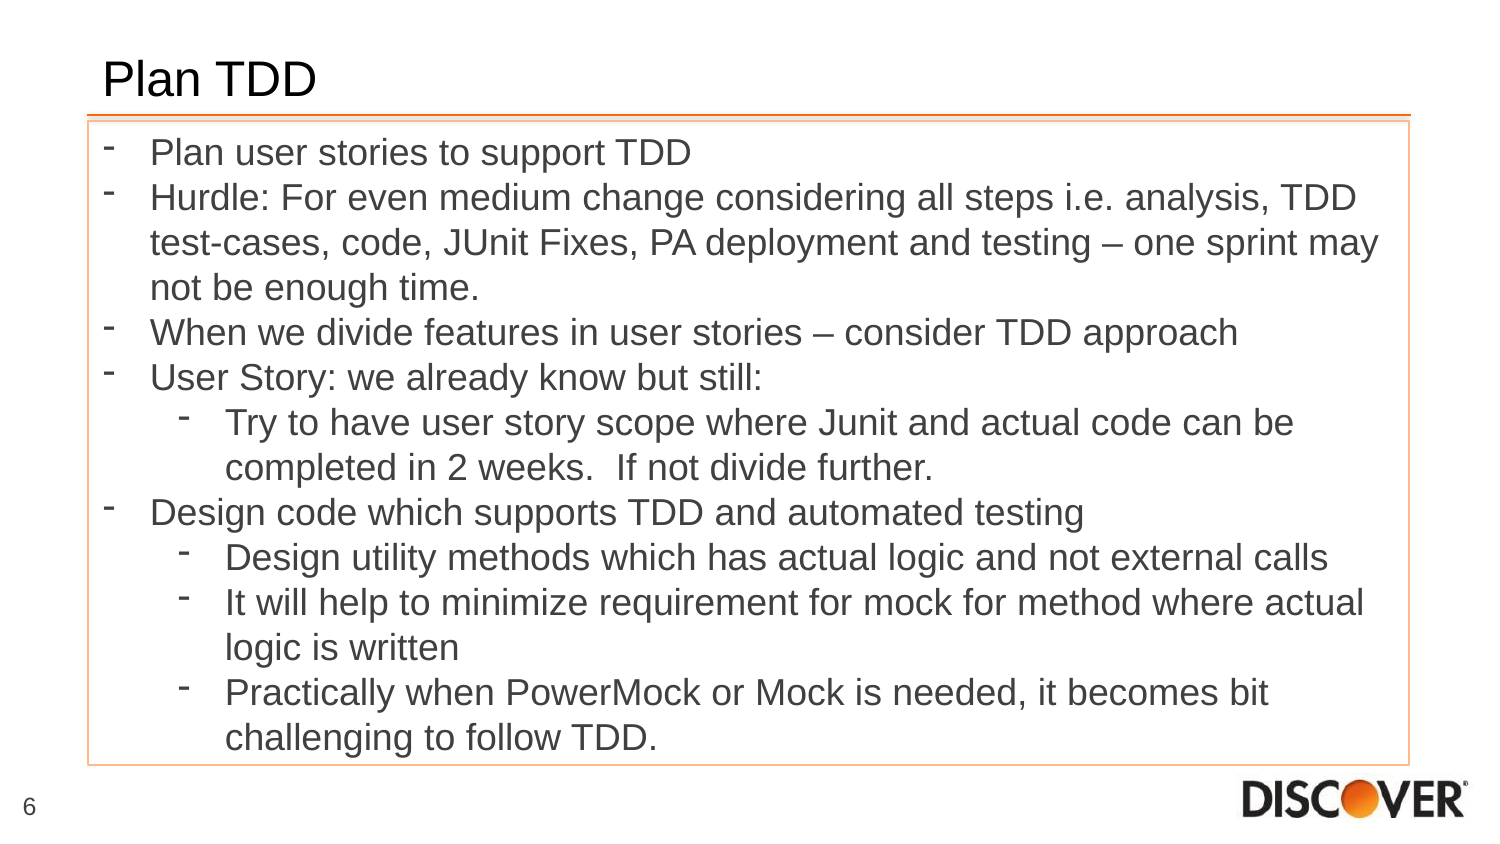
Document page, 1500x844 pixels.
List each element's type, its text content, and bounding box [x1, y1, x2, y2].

text_box Plan user stories to support TDD Hurdle: For even medium change considering all steps i.e. analysis, TDD test-cases, code, JUnit Fixes, PA deployment and testing – one sprint may not be enough time. When we divide features in user stories – consider TDD approach User Story: we already know but still: Try to have user story scope where Junit and actual code can be completed in 2 weeks. If not divide further. Design code which supports TDD and automated testing Design utility methods which has actual logic and not external calls It will help to minimize requirement for mock for method where actual logic is written Practically when PowerMock or Mock is needed, it becomes bit challenging to follow TDD. [88, 120, 1410, 766]
title Plan TDD [87, 53, 1409, 114]
picture [1236, 773, 1473, 823]
text_box 6 [7, 783, 84, 829]
